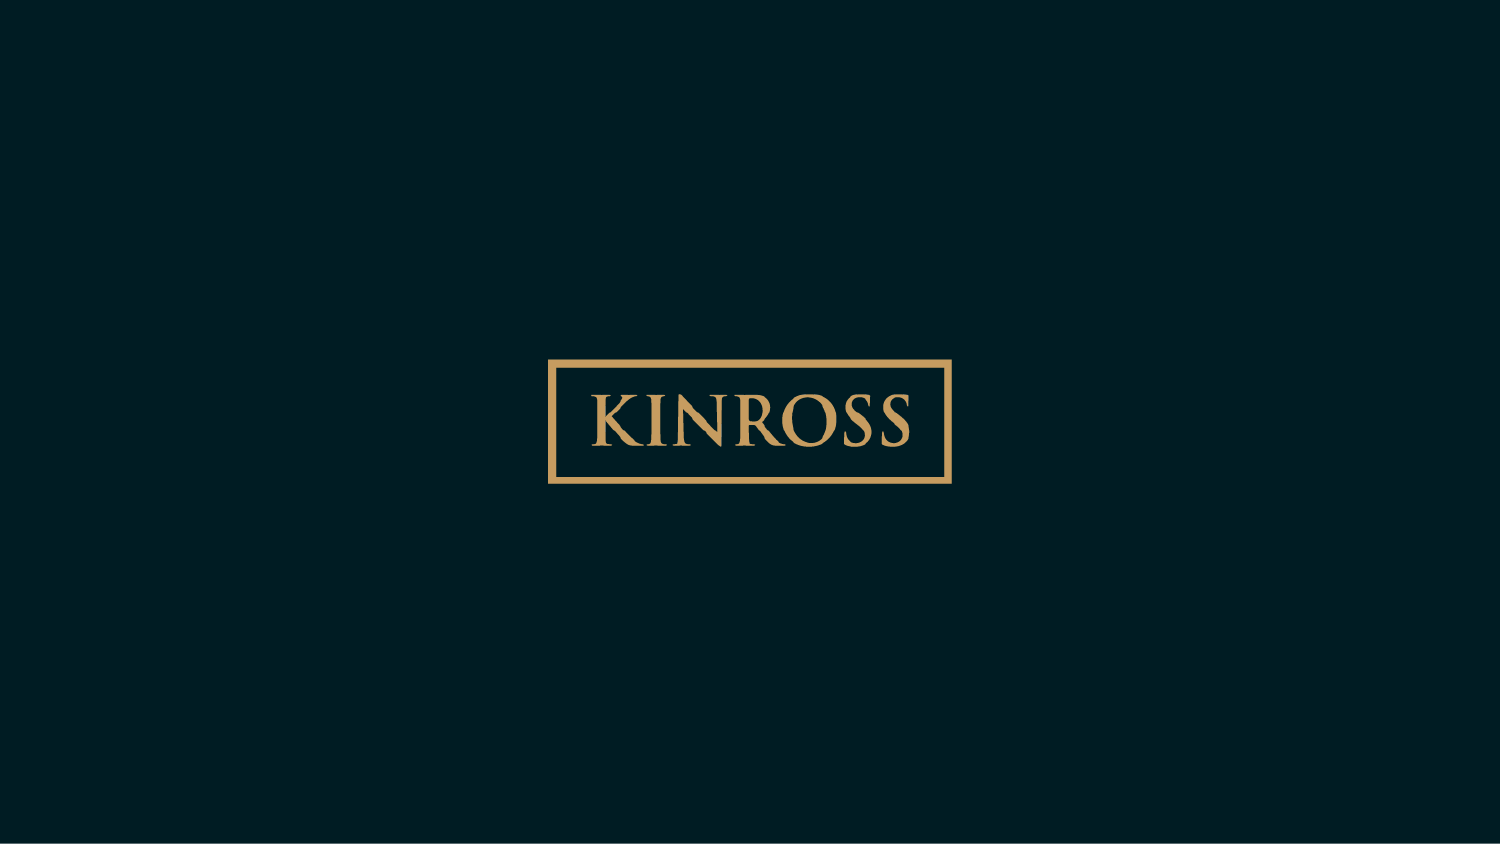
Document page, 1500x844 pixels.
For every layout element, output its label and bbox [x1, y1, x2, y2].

picture [548, 359, 952, 484]
